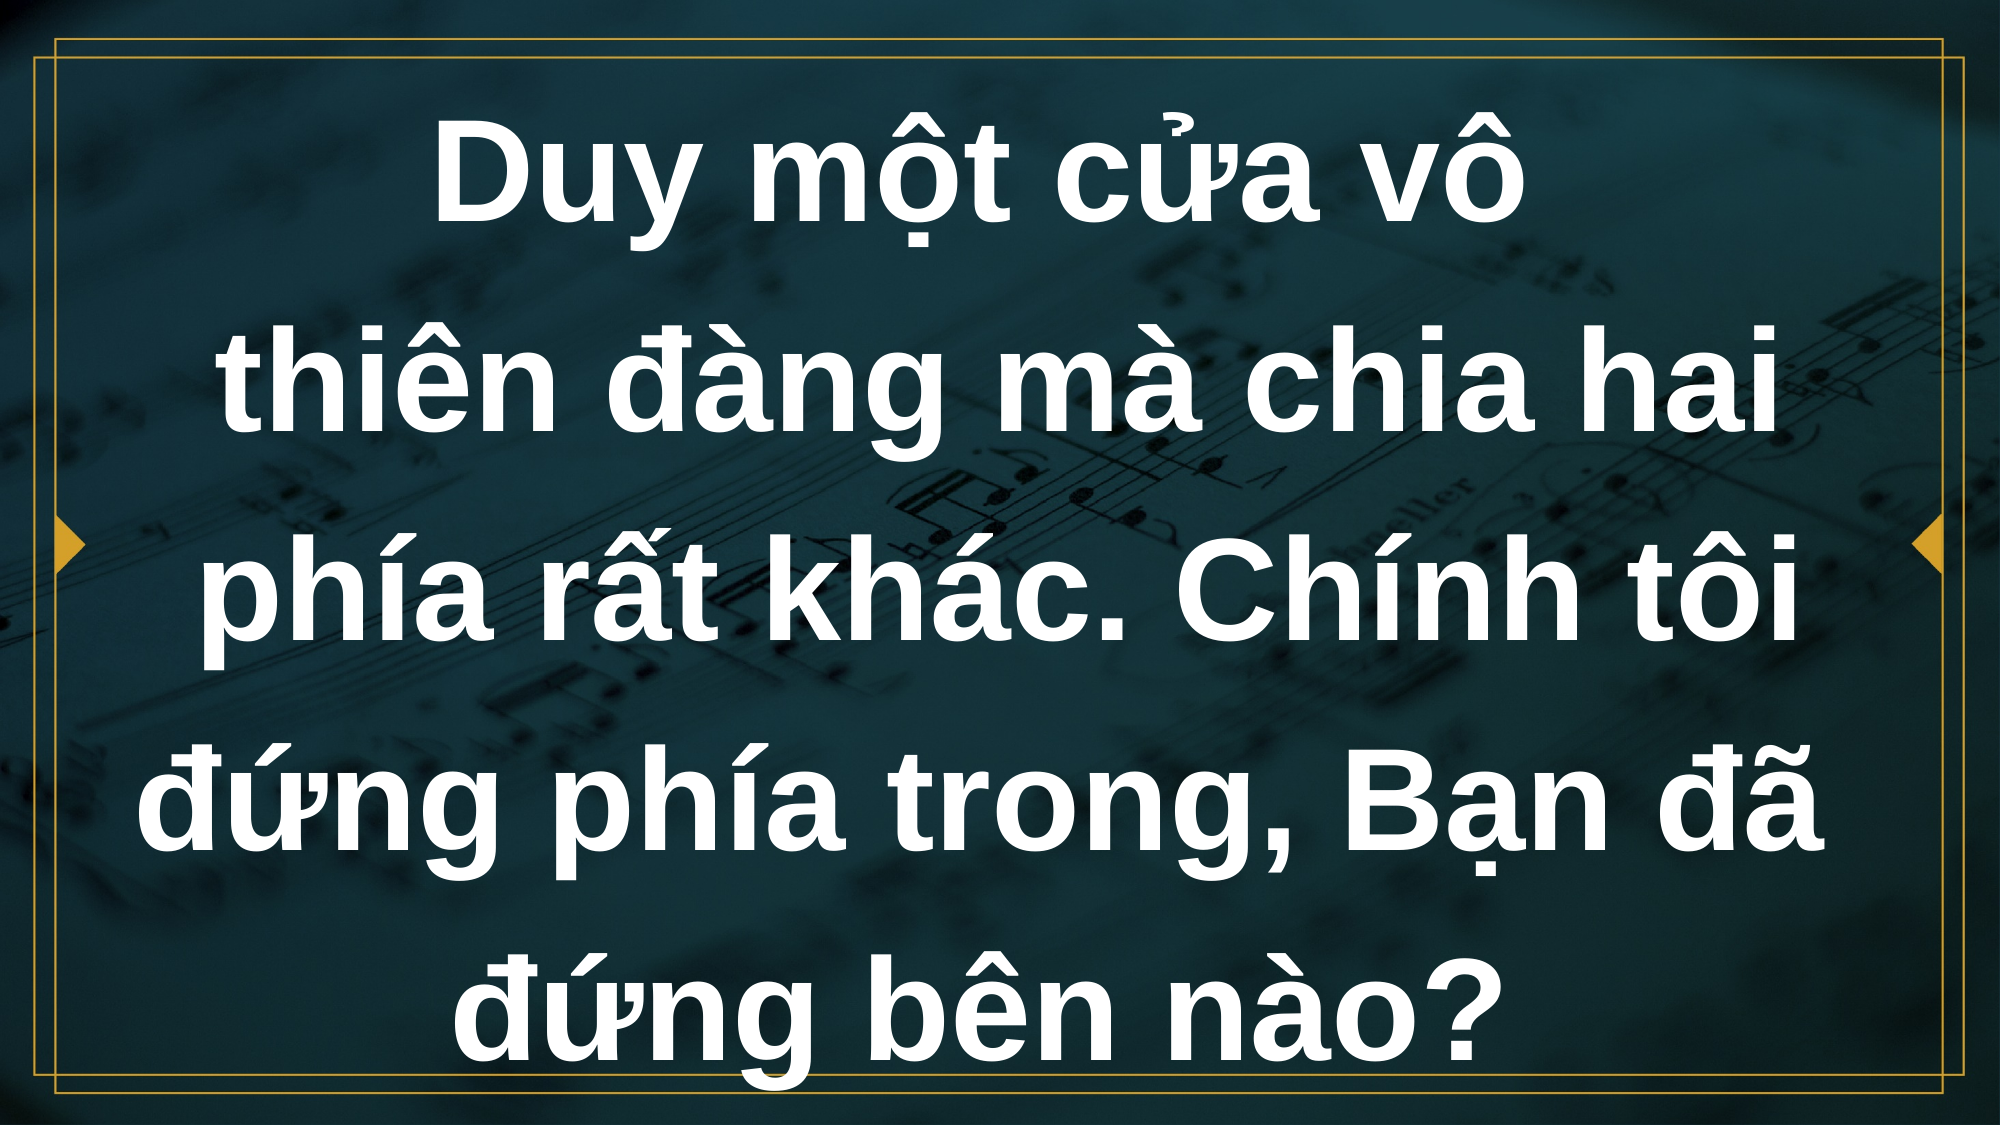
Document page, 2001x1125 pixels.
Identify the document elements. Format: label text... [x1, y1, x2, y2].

picture [0, 0, 2000, 1125]
title Duy một cửa vô thiên đàng mà chia hai phía rất khác. Chính tôi đứng phía trong, Bạn đã đứng bên nào? [55, 53, 1945, 1077]
